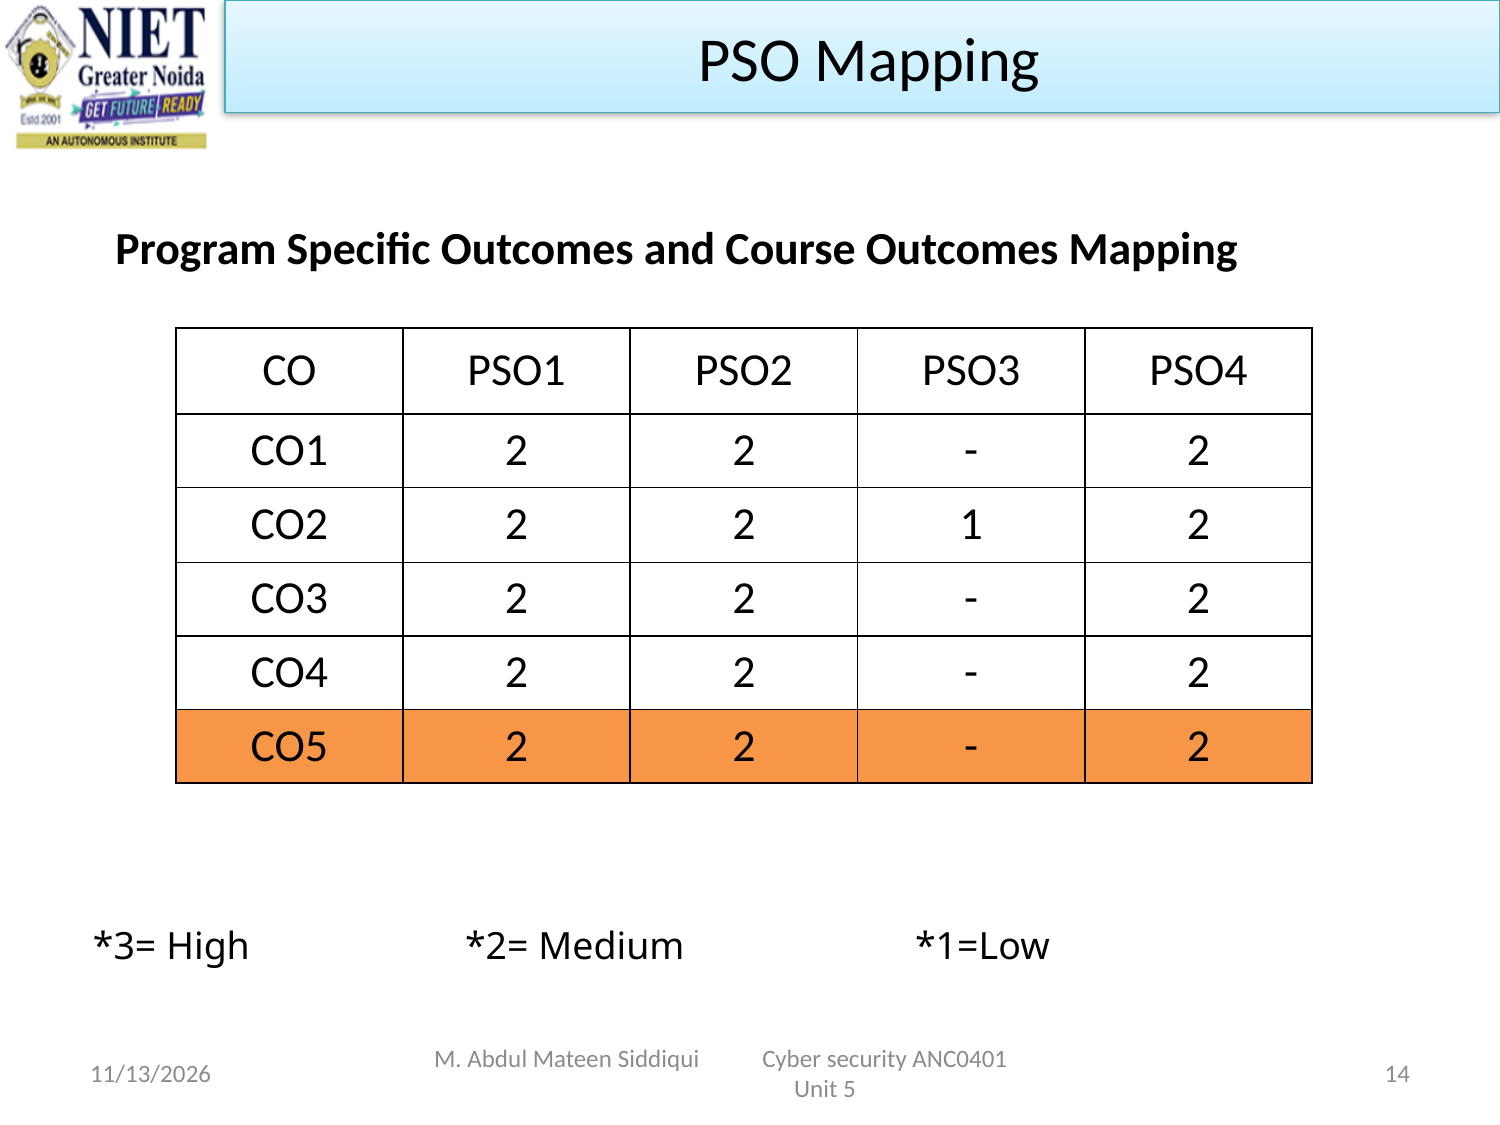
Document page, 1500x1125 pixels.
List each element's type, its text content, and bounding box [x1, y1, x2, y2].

table_cell 2 [404, 563, 629, 635]
table_cell CO1 [177, 415, 402, 487]
text_box PSO Mapping [224, 0, 1500, 113]
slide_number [75, 1042, 412, 1103]
slide_number 14 [1238, 1042, 1425, 1103]
table_cell - [858, 563, 1084, 635]
table_header CO [177, 329, 402, 413]
footer M. Abdul Mateen Siddiqui Cyber security ANC0401 Unit 5 [412, 1042, 1238, 1103]
table_cell CO3 [177, 563, 402, 635]
table_cell 2 [631, 563, 857, 635]
table_cell 2 [404, 710, 629, 782]
table_cell 2 [631, 488, 857, 562]
table_cell CO4 [177, 637, 402, 709]
table_cell 2 [1086, 637, 1311, 709]
table_cell 2 [631, 637, 857, 709]
table_cell - [858, 637, 1084, 709]
table_cell 2 [404, 637, 629, 709]
picture [0, 0, 213, 154]
table_cell 2 [1086, 488, 1311, 562]
table_cell 2 [631, 710, 857, 782]
table_cell CO2 [177, 488, 402, 562]
table_cell CO5 [177, 710, 402, 782]
table_cell 2 [631, 415, 857, 487]
text_box Program Specific Outcomes and Course Outcomes Mapping [70, 211, 1348, 274]
table_header PSO1 [404, 329, 629, 413]
table_cell 2 [404, 415, 629, 487]
table_cell 2 [1086, 415, 1311, 487]
table_cell 1 [858, 488, 1084, 562]
table_header PSO3 [858, 329, 1084, 413]
table_cell - [858, 710, 1084, 782]
table_cell 2 [1086, 563, 1311, 635]
table_header PSO2 [631, 329, 857, 413]
table_cell 2 [1086, 710, 1311, 782]
table_cell - [858, 415, 1084, 487]
text_box *3= High *2= Medium *1=Low [0, 914, 1465, 975]
table_header PSO4 [1086, 329, 1311, 413]
table_cell 2 [404, 488, 629, 562]
